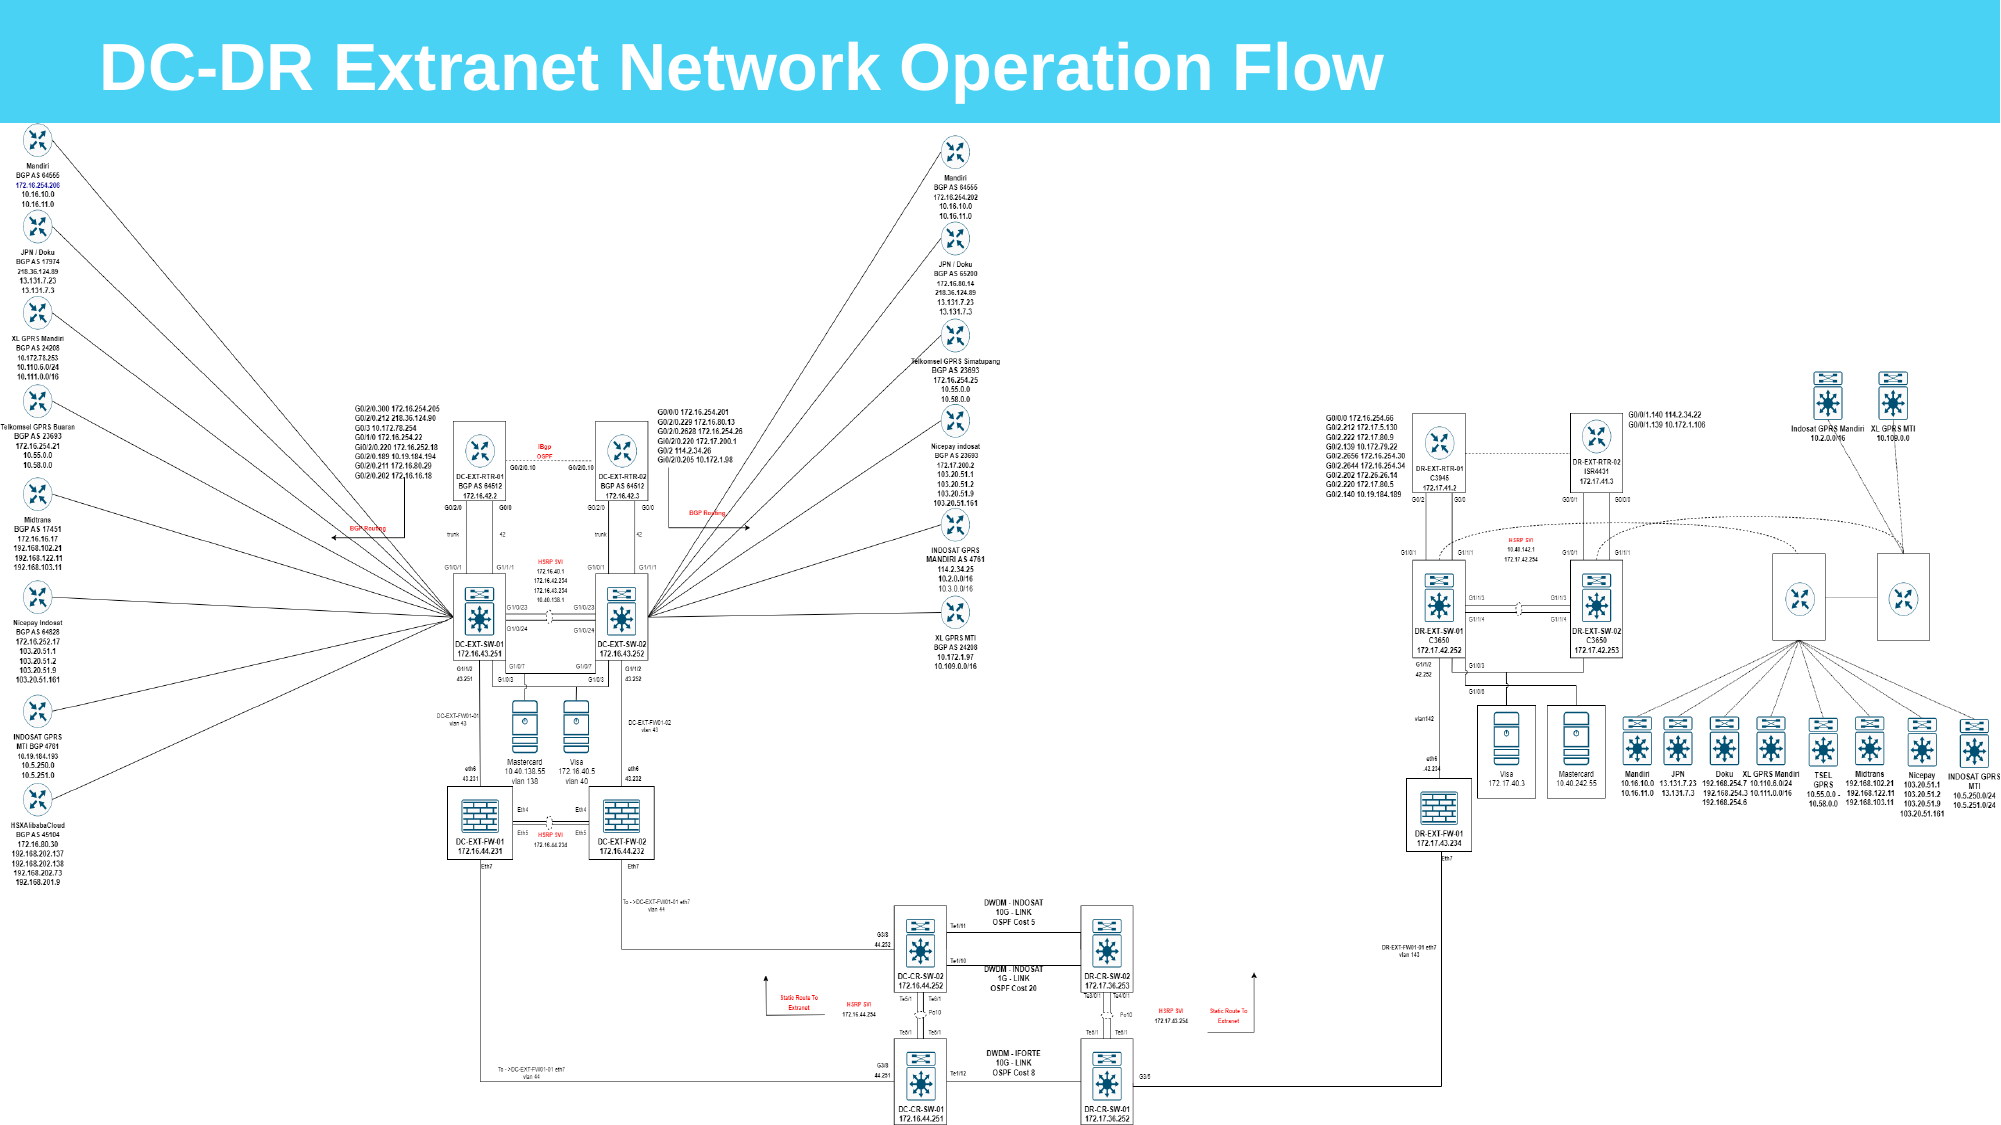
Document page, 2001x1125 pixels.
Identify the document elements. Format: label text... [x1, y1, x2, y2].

title DC-DR Extranet Network Operation Flow [85, 17, 1477, 113]
picture [0, 123, 2000, 1125]
